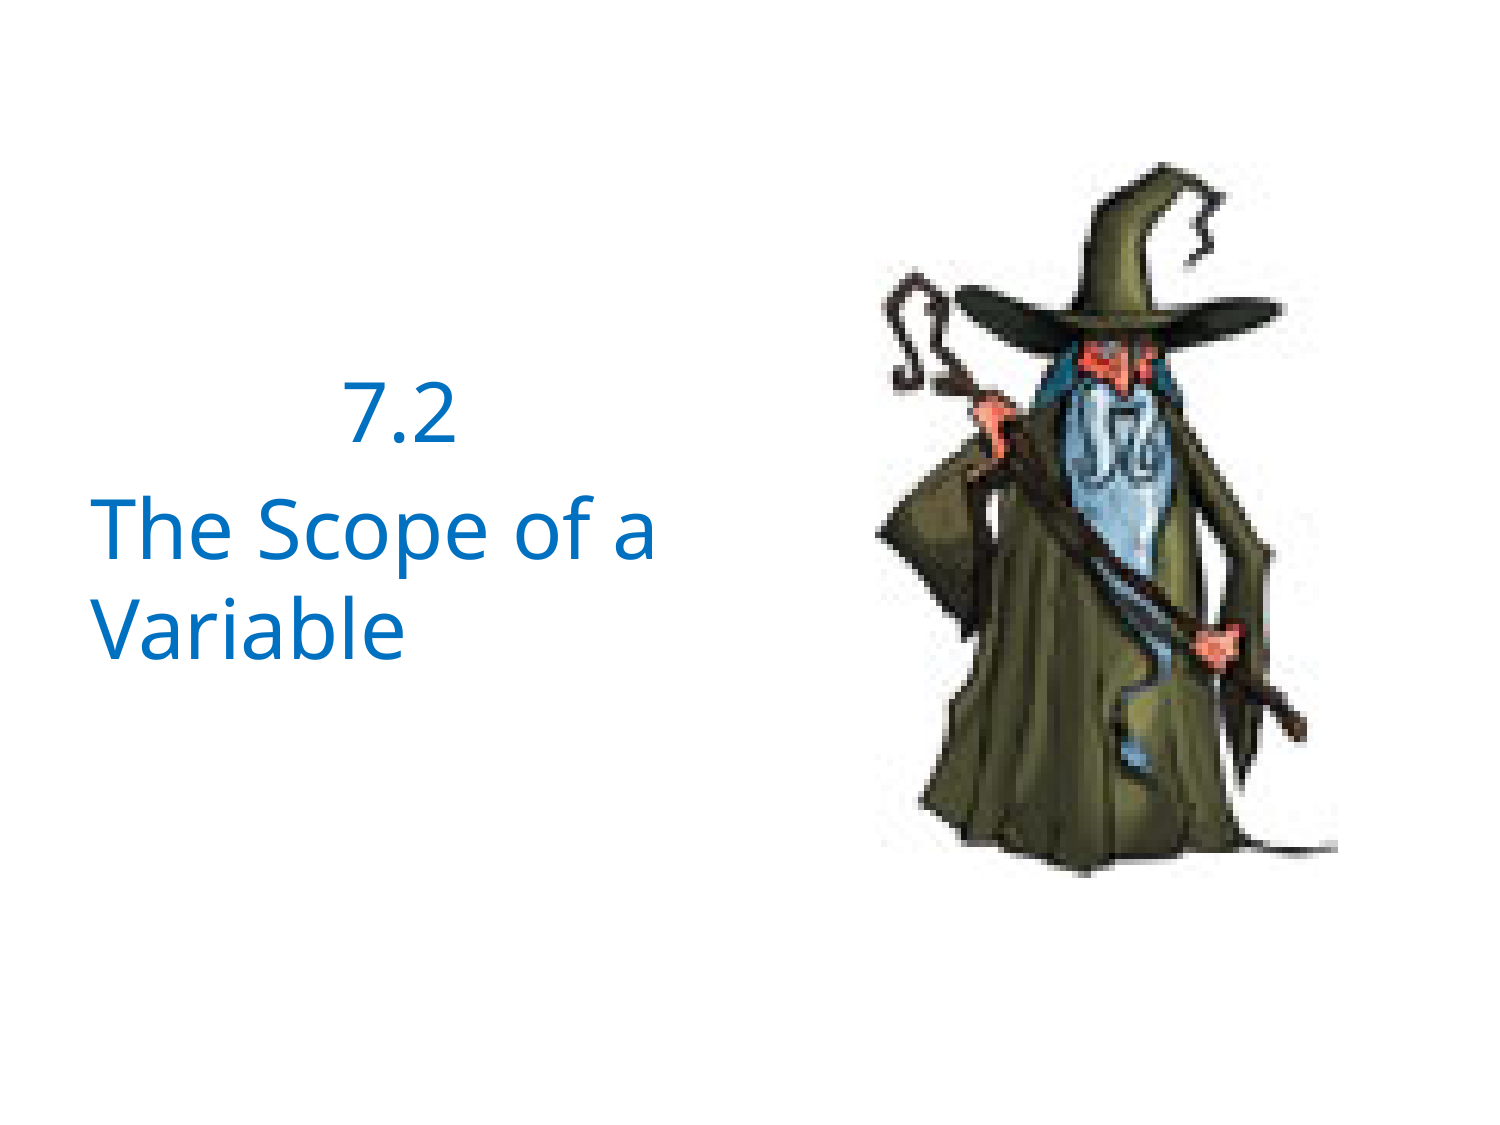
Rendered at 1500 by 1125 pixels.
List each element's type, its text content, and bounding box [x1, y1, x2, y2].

list 7.2 The Scope of a Variable [75, 235, 725, 1005]
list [874, 162, 1338, 879]
